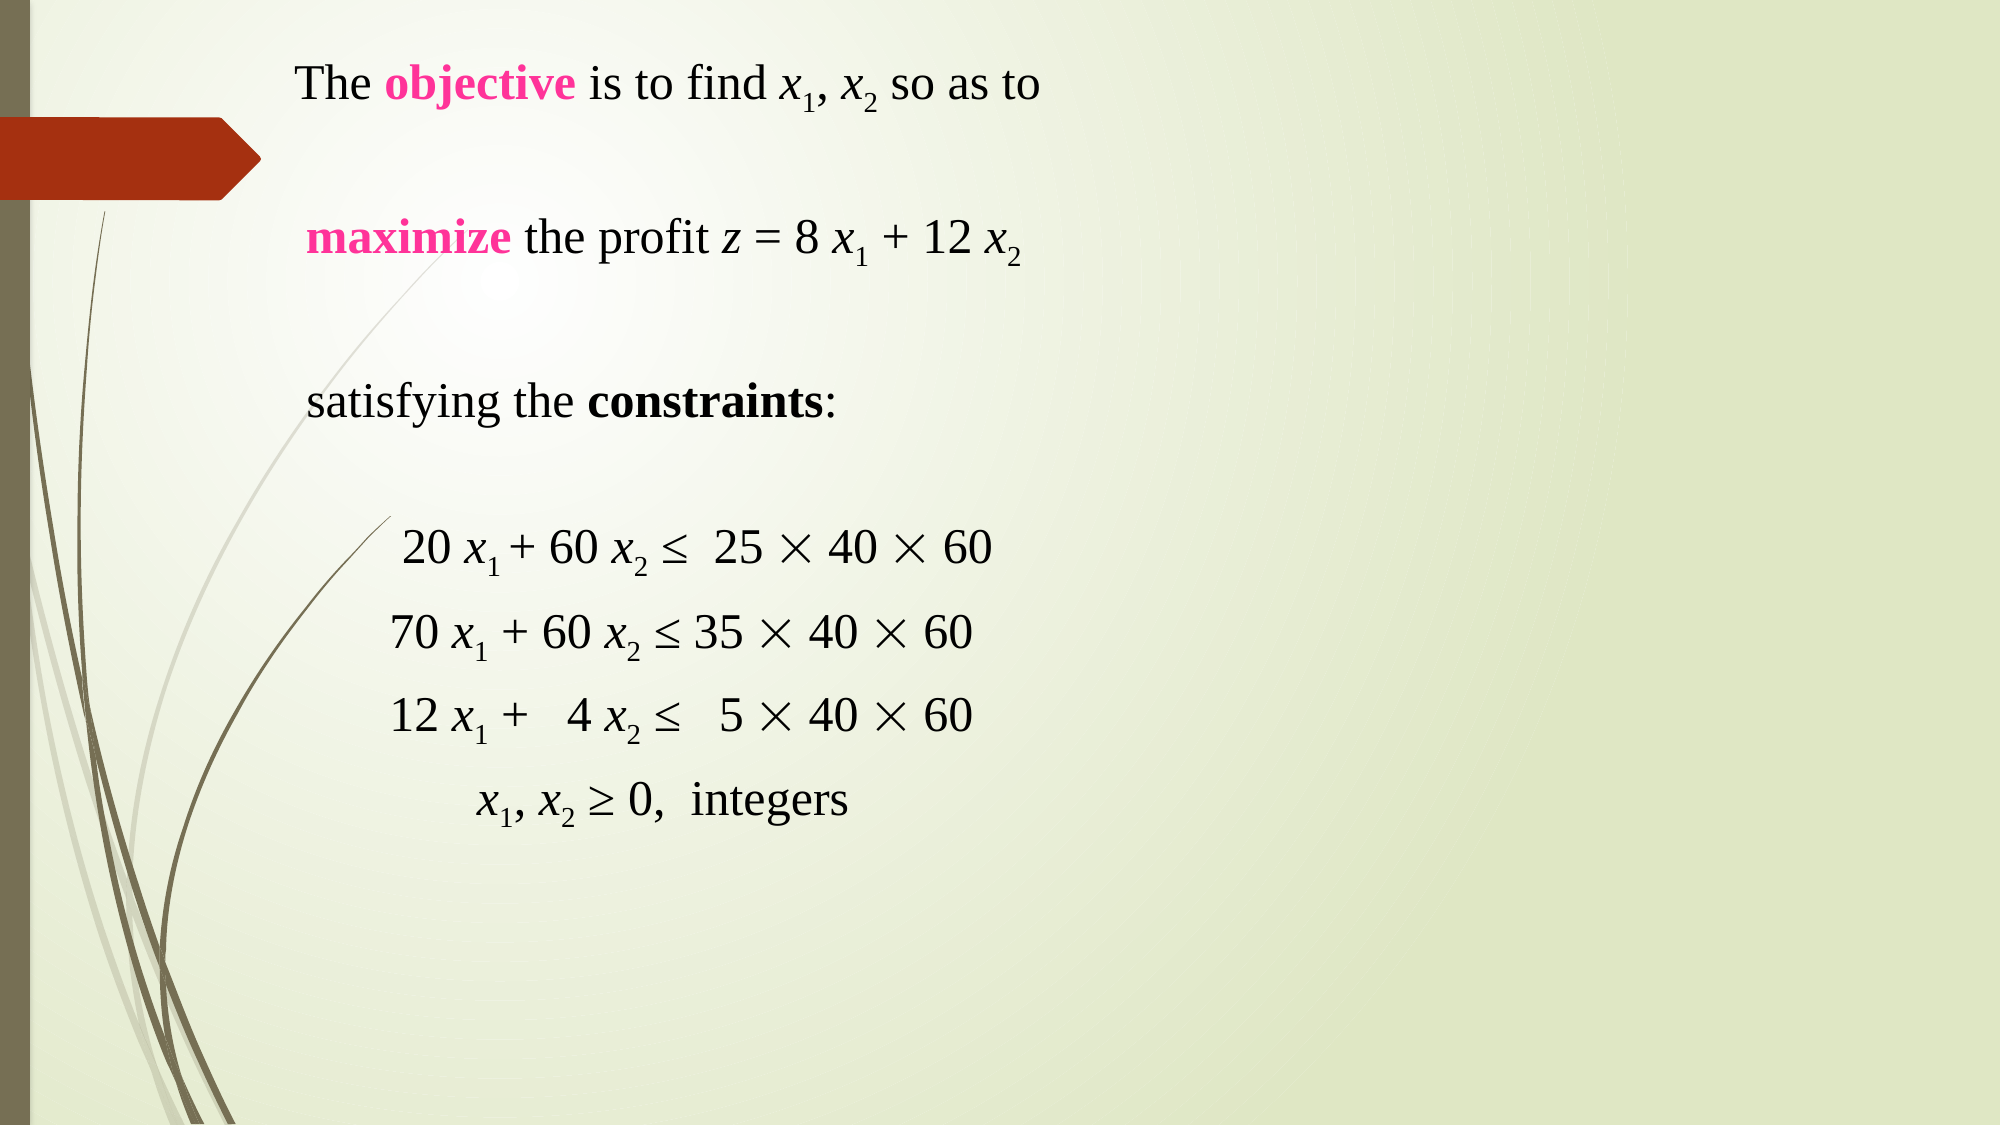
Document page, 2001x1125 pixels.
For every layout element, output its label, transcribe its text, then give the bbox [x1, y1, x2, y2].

text_box satisfying the constraints: [249, 326, 1697, 441]
text_box 20 x1 + 60 x2 ≤ 25  40  60 70 x1 + 60 x2 ≤ 35  40  60 12 x1 + 4 x2 ≤ 5  40  60 x1, x2 ≥ 0, integers [362, 456, 1712, 841]
text_box The objective is to find x1, x2 so as to [279, 42, 1686, 126]
text_box maximize the profit z = 8 x1 + 12 x2 [291, 196, 1674, 280]
